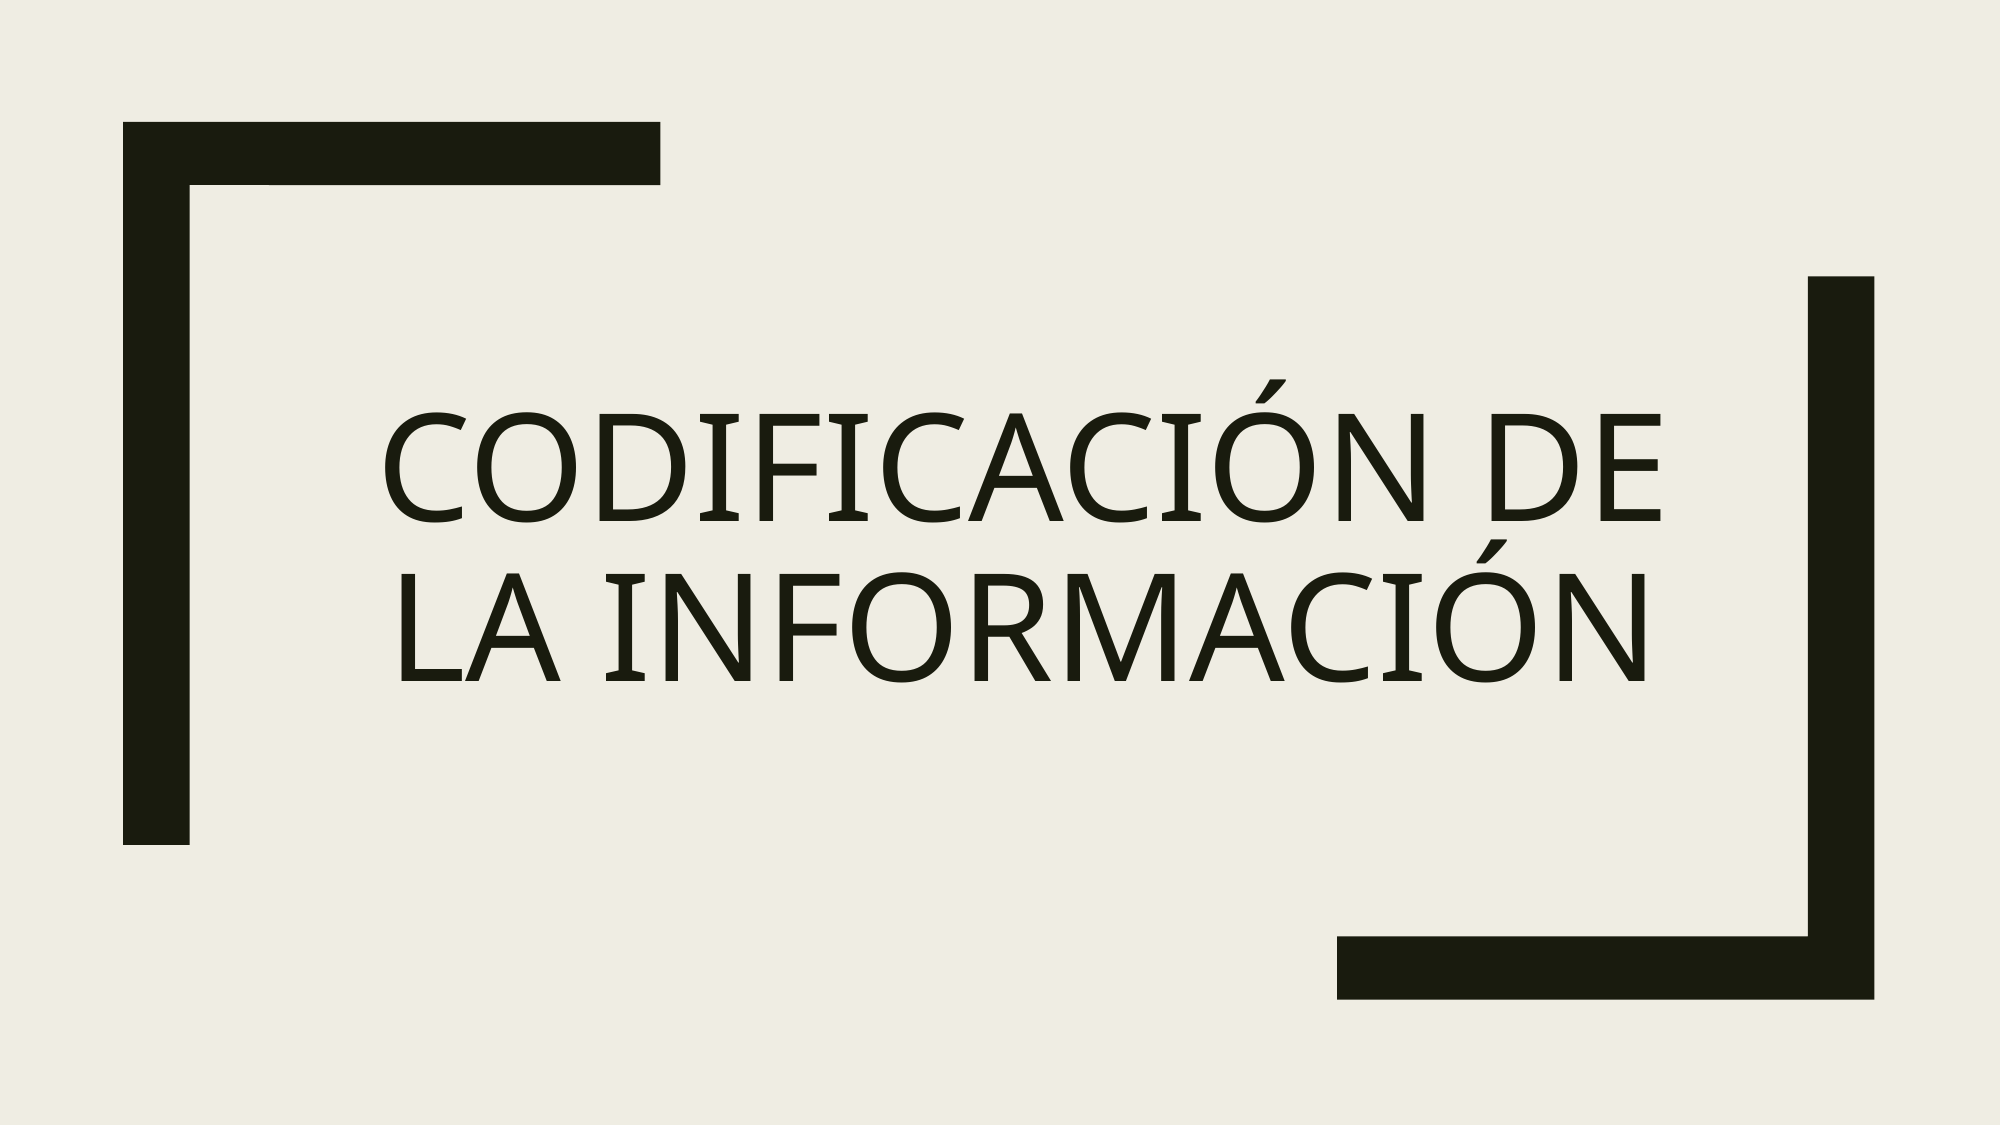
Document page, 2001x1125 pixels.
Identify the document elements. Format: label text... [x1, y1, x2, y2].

text_box Codificación de la información [304, 356, 1742, 721]
